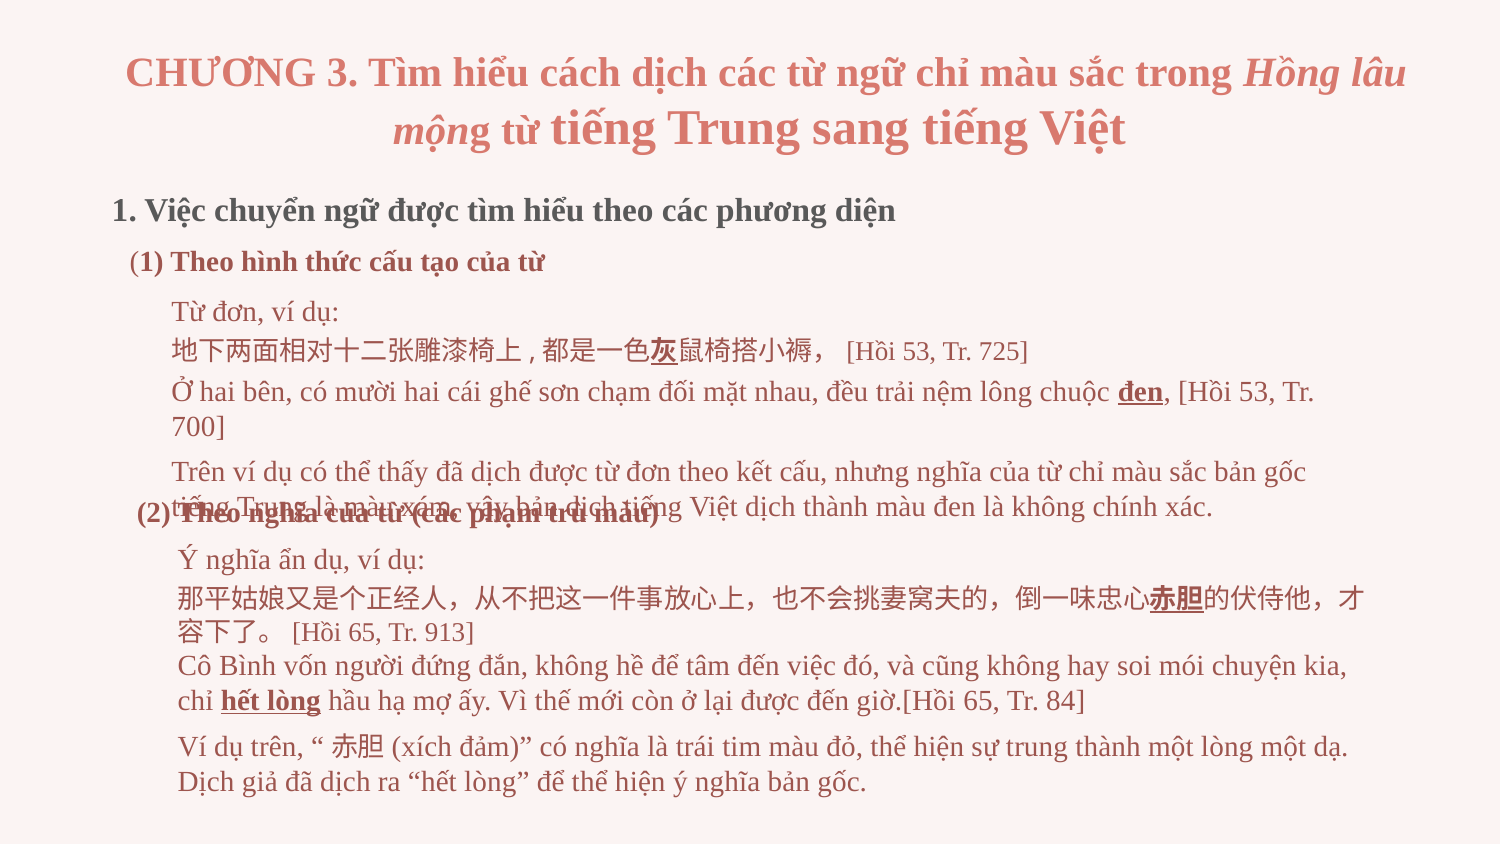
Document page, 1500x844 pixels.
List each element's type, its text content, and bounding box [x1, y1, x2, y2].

text_box Từ đơn, ví dụ: 地下两面相对十二张雕漆椅上,都是一色灰鼠椅搭小褥，[Hồi 53, Tr. 725] Ở hai bên, có mười hai cái ghế sơn chạm đối mặt nhau, đều trải nệm lông chuộc đen, [Hồi 53, Tr. 700] Trên ví dụ có thể thấy đã dịch được từ đơn theo kết cấu, nhưng nghĩa của từ chỉ màu sắc bản gốc tiếng Trung là màu xám, vậy bản dịch tiếng Việt dịch thành màu đen là không chính xác. [156, 285, 1376, 495]
text_box 1. Việc chuyển ngữ được tìm hiểu theo các phương diện [96, 168, 1448, 237]
text_box (2) Theo nghĩa của từ (các phạm trù màu) [114, 485, 1334, 545]
text_box Ý nghĩa ẩn dụ, ví dụ: 那平姑娘又是个正经人，从不把这一件事放心上，也不会挑妻窝夫的，倒一味忠心赤胆的伏侍他，才容下了。[Hồi 65, Tr. 913] Cô Bình vốn người đứng đắn, không hề để tâm đến việc đó, và cũng không hay soi mói chuyện kia, chỉ hết lòng hầu hạ mợ ấy. Vì thế mới còn ở lại được đến giờ.[Hồi 65, Tr. 84] Ví dụ trên, “赤胆(xích đảm)” có nghĩa là trái tim màu đỏ, thể hiện sự trung thành một lòng một dạ. Dịch giả đã dịch ra “hết lòng” để thể hiện ý nghĩa bản gốc. [162, 533, 1382, 792]
text_box CHƯƠNG 3. Tìm hiểu cách dịch các từ ngữ chỉ màu sắc trong Hồng lâu mộng từ tiếng Trung sang tiếng Việt [80, 37, 1452, 169]
text_box (1) Theo hình thức cấu tạo của từ [114, 237, 1334, 285]
